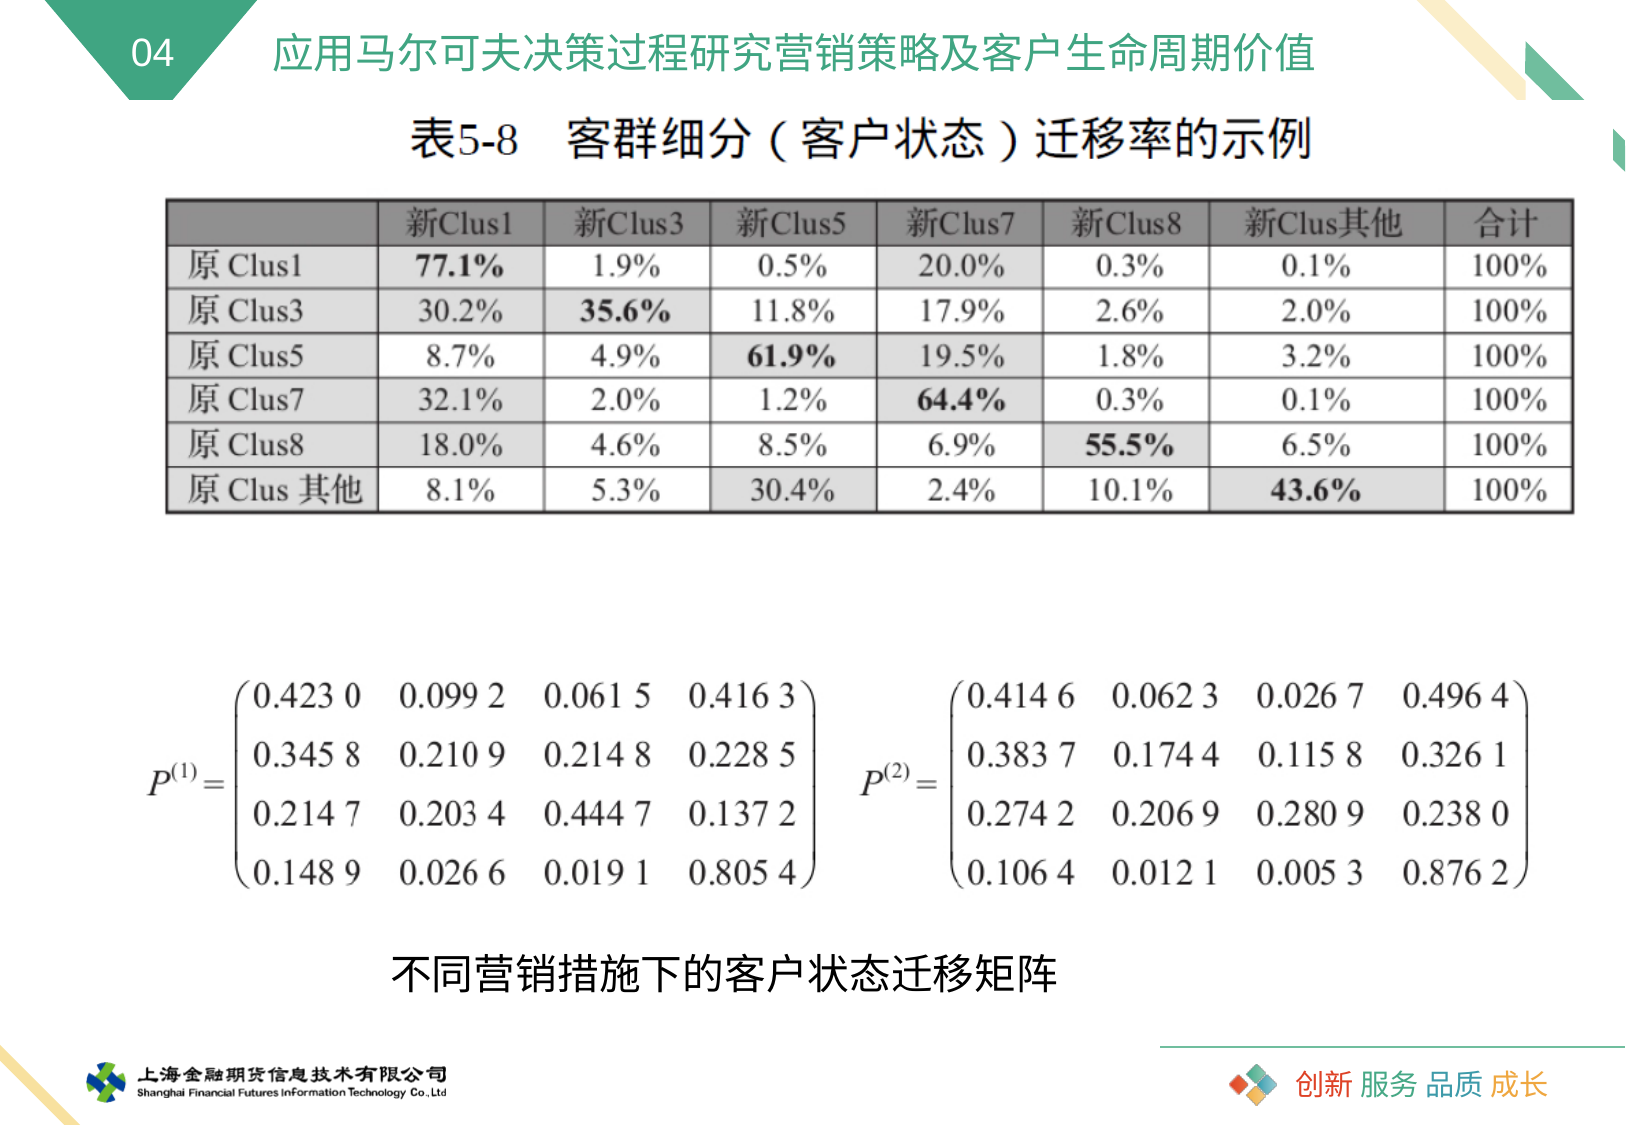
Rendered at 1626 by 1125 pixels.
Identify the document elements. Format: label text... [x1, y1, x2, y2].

text_box 不同营销措施下的客户状态迁移矩阵 [375, 949, 1096, 1006]
text_box 应用马尔可夫决策过程研究营销策略及客户生命周期价值 [257, 19, 1403, 84]
picture [115, 100, 1613, 535]
text_box 04 [116, 19, 190, 82]
picture [115, 646, 1580, 941]
picture [1229, 1064, 1280, 1106]
picture [80, 1054, 454, 1108]
